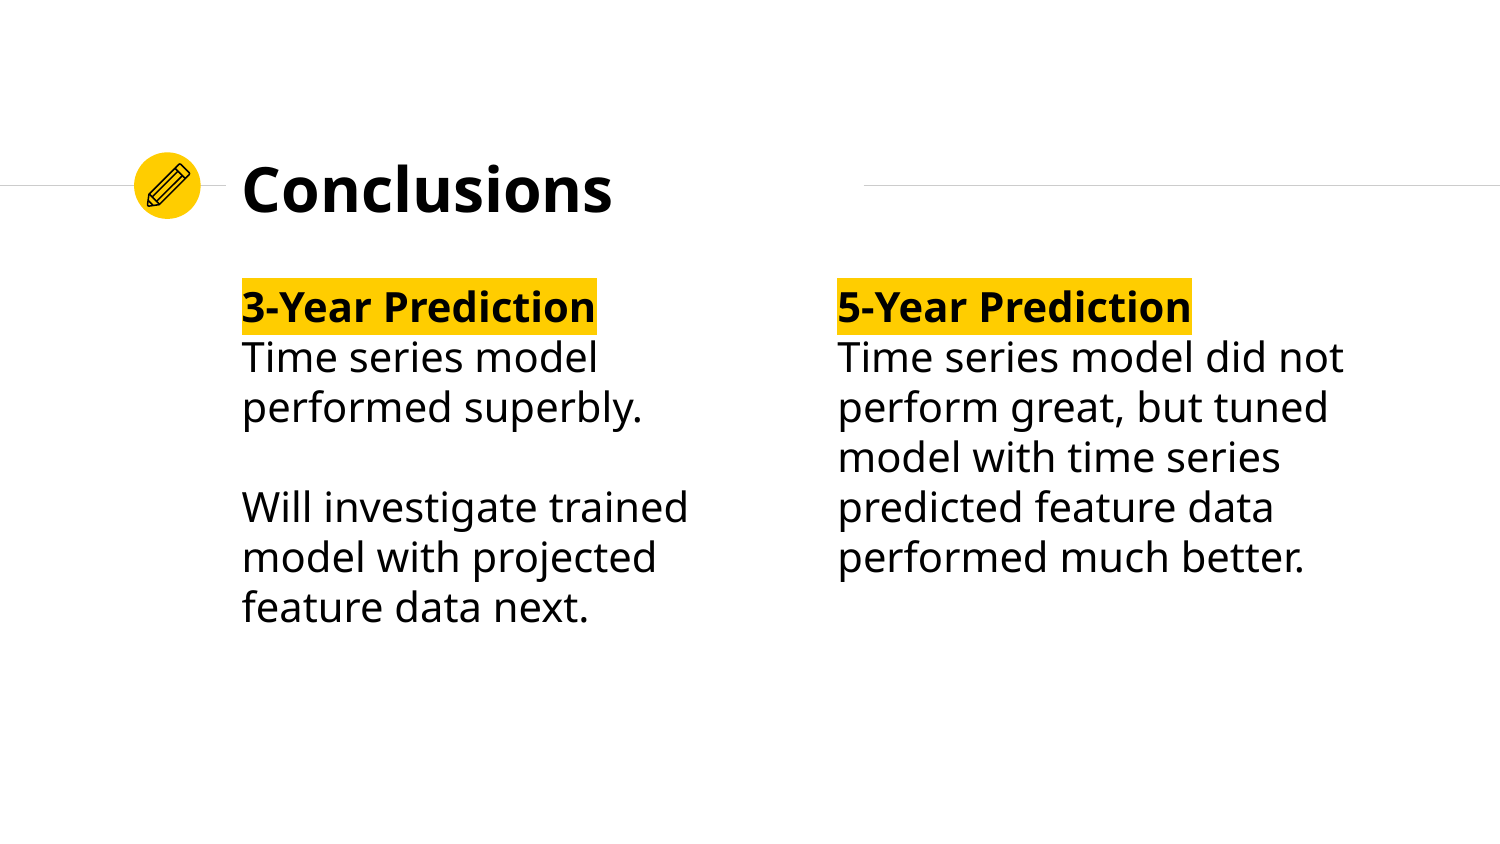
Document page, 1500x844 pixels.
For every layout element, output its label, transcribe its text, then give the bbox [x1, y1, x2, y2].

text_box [147, 163, 190, 207]
list 3-Year Prediction Time series model performed superbly. Will investigate trained model with projected feature data next. [226, 265, 789, 796]
list 5-Year Prediction Time series model did not perform great, but tuned model with time series predicted feature data performed much better. [822, 265, 1385, 796]
title Conclusions [226, 151, 863, 223]
